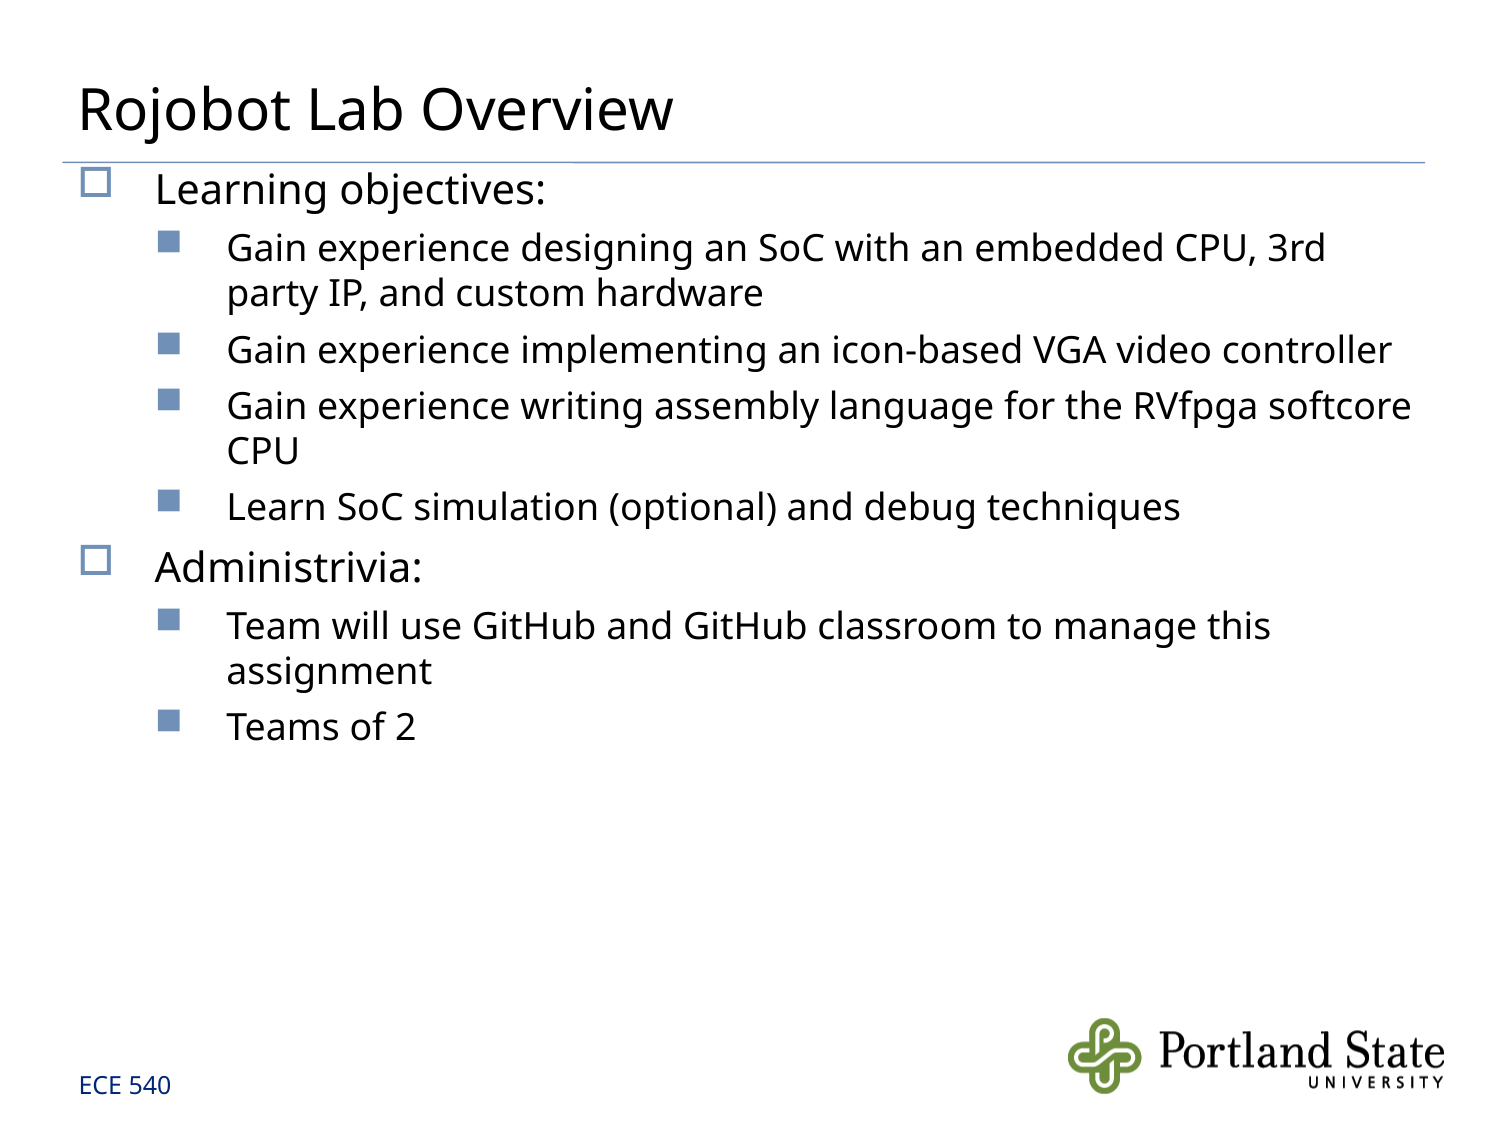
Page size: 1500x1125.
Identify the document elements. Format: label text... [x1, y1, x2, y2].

title Rojobot Lab Overview [62, 37, 1350, 150]
list Learning objectives: Gain experience designing an SoC with an embedded CPU, 3rd party IP, and custom hardware Gain experience implementing an icon-based VGA video controller Gain experience writing assembly language for the RVfpga softcore CPU Learn SoC simulation (optional) and debug techniques Administrivia: Team will use GitHub and GitHub classroom to manage this assignment Teams of 2 [62, 155, 1438, 1056]
picture [0, 986, 1500, 1125]
